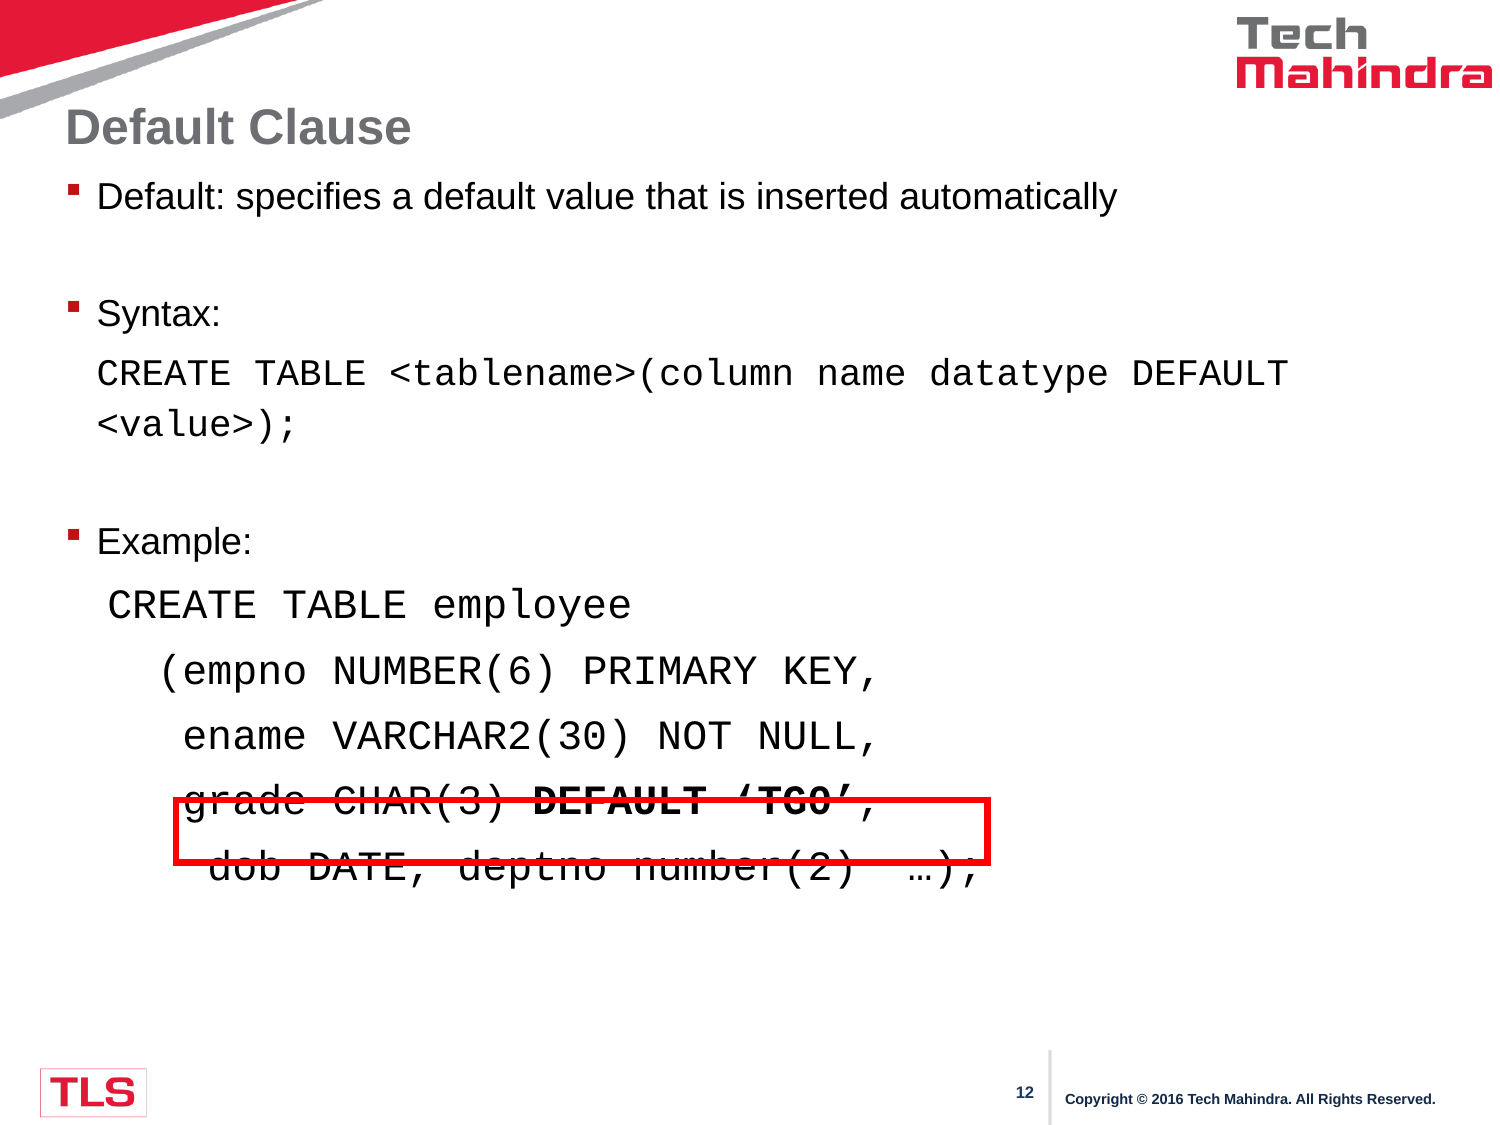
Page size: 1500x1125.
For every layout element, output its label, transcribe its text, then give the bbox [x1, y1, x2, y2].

picture [38, 1066, 147, 1118]
list Default: specifies a default value that is inserted automatically Syntax: CREATE TABLE <tablename>(column name datatype DEFAULT <value>); Example: CREATE TABLE employee (empno NUMBER(6) PRIMARY KEY, ename VARCHAR2(30) NOT NULL, grade CHAR(3) DEFAULT ‘TG0’, dob DATE, deptno number(2) …); [50, 158, 1425, 1059]
picture [0, 0, 325, 119]
text_box [175, 799, 988, 863]
footer Copyright © 2016 Tech Mahindra. All Rights Reserved. [1050, 1080, 1488, 1118]
title Default Clause [50, 90, 1150, 158]
picture [1237, 17, 1492, 88]
